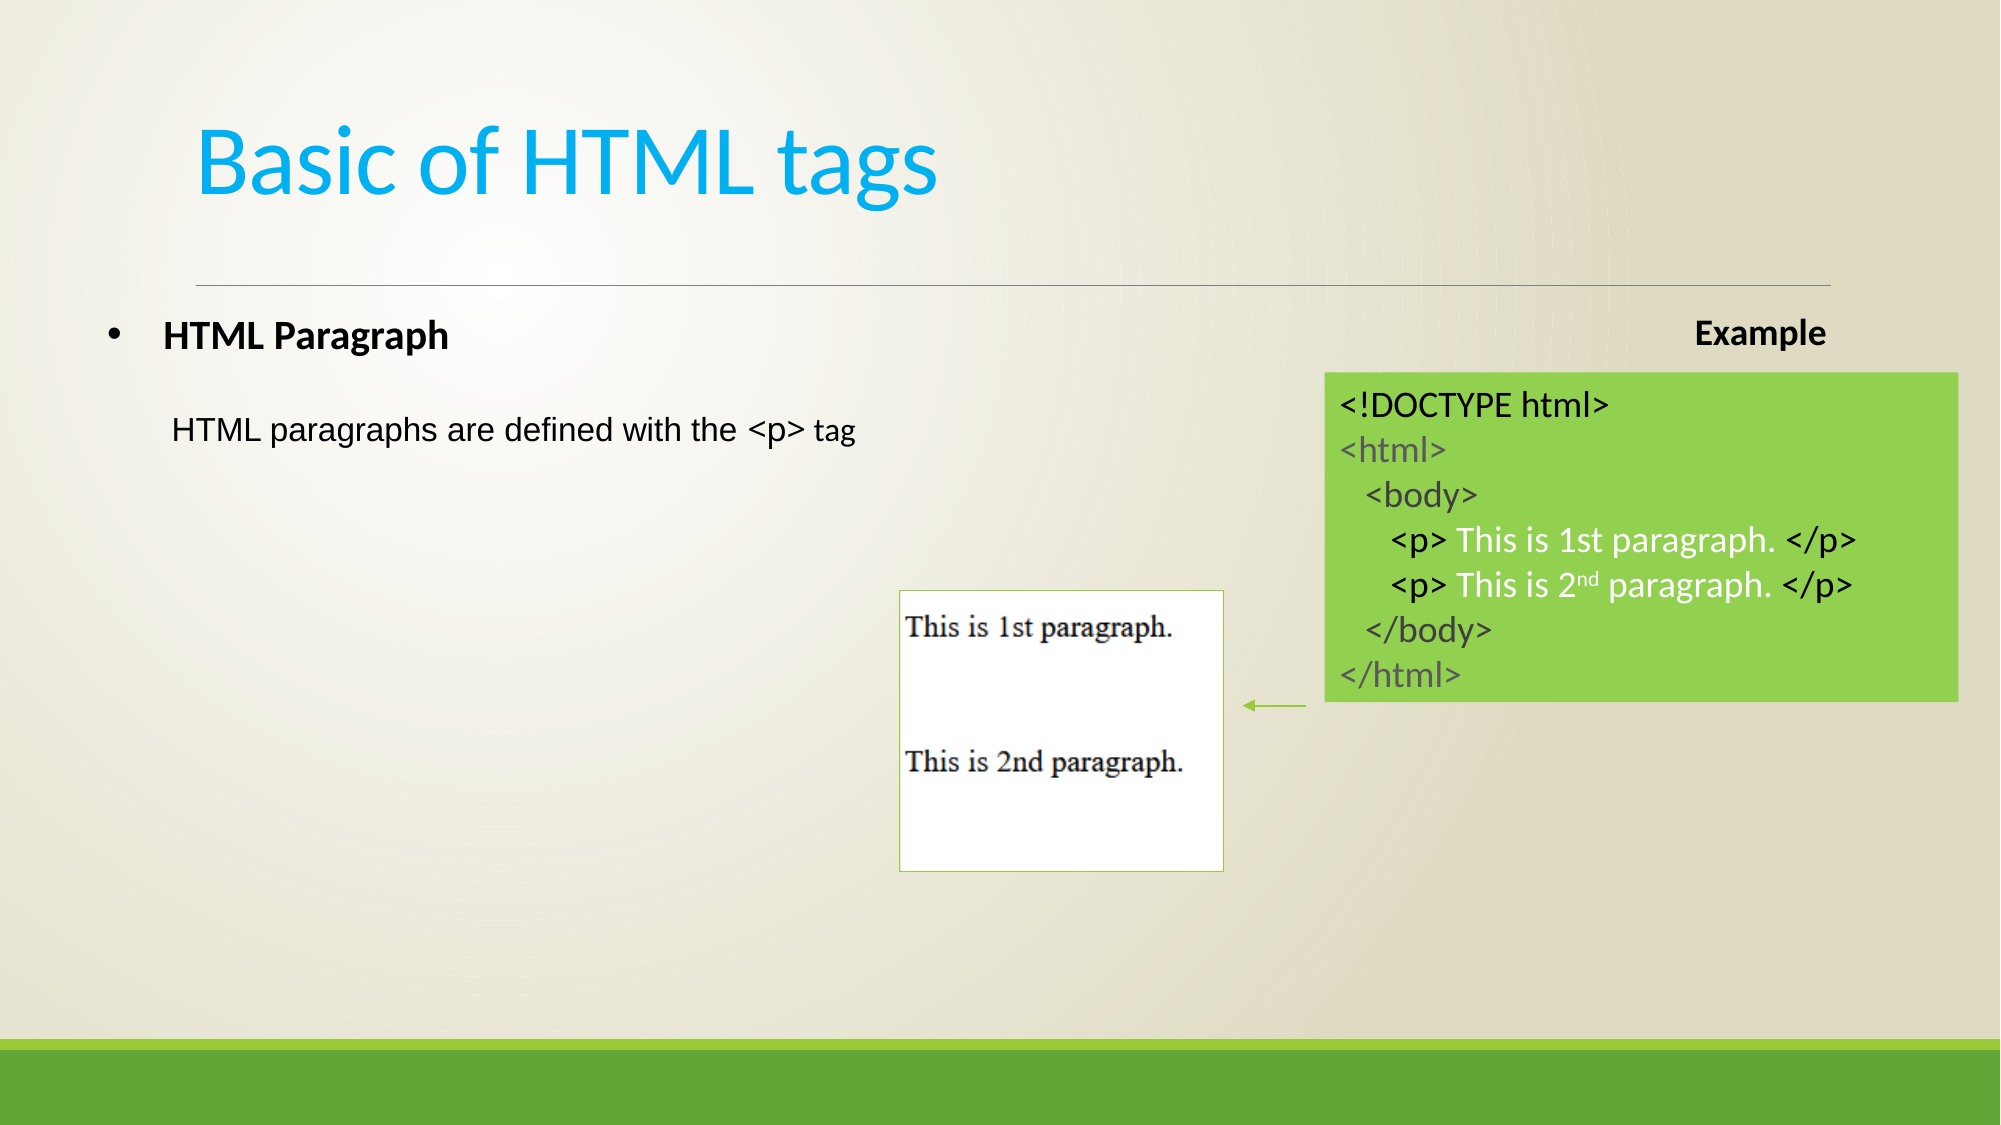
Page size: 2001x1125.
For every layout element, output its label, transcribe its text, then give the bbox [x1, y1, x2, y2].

title Basic of HTML tags [180, 62, 1830, 223]
text_box <!DOCTYPE html> <html> <body> <p> This is 1st paragraph. </p> <p> This is 2nd paragraph. </p> </body> </html> [1324, 372, 1959, 703]
picture [898, 589, 1225, 873]
text_box Example [1680, 300, 1885, 361]
text_box HTML Paragraph HTML paragraphs are defined with the <p> tag [92, 300, 1147, 506]
